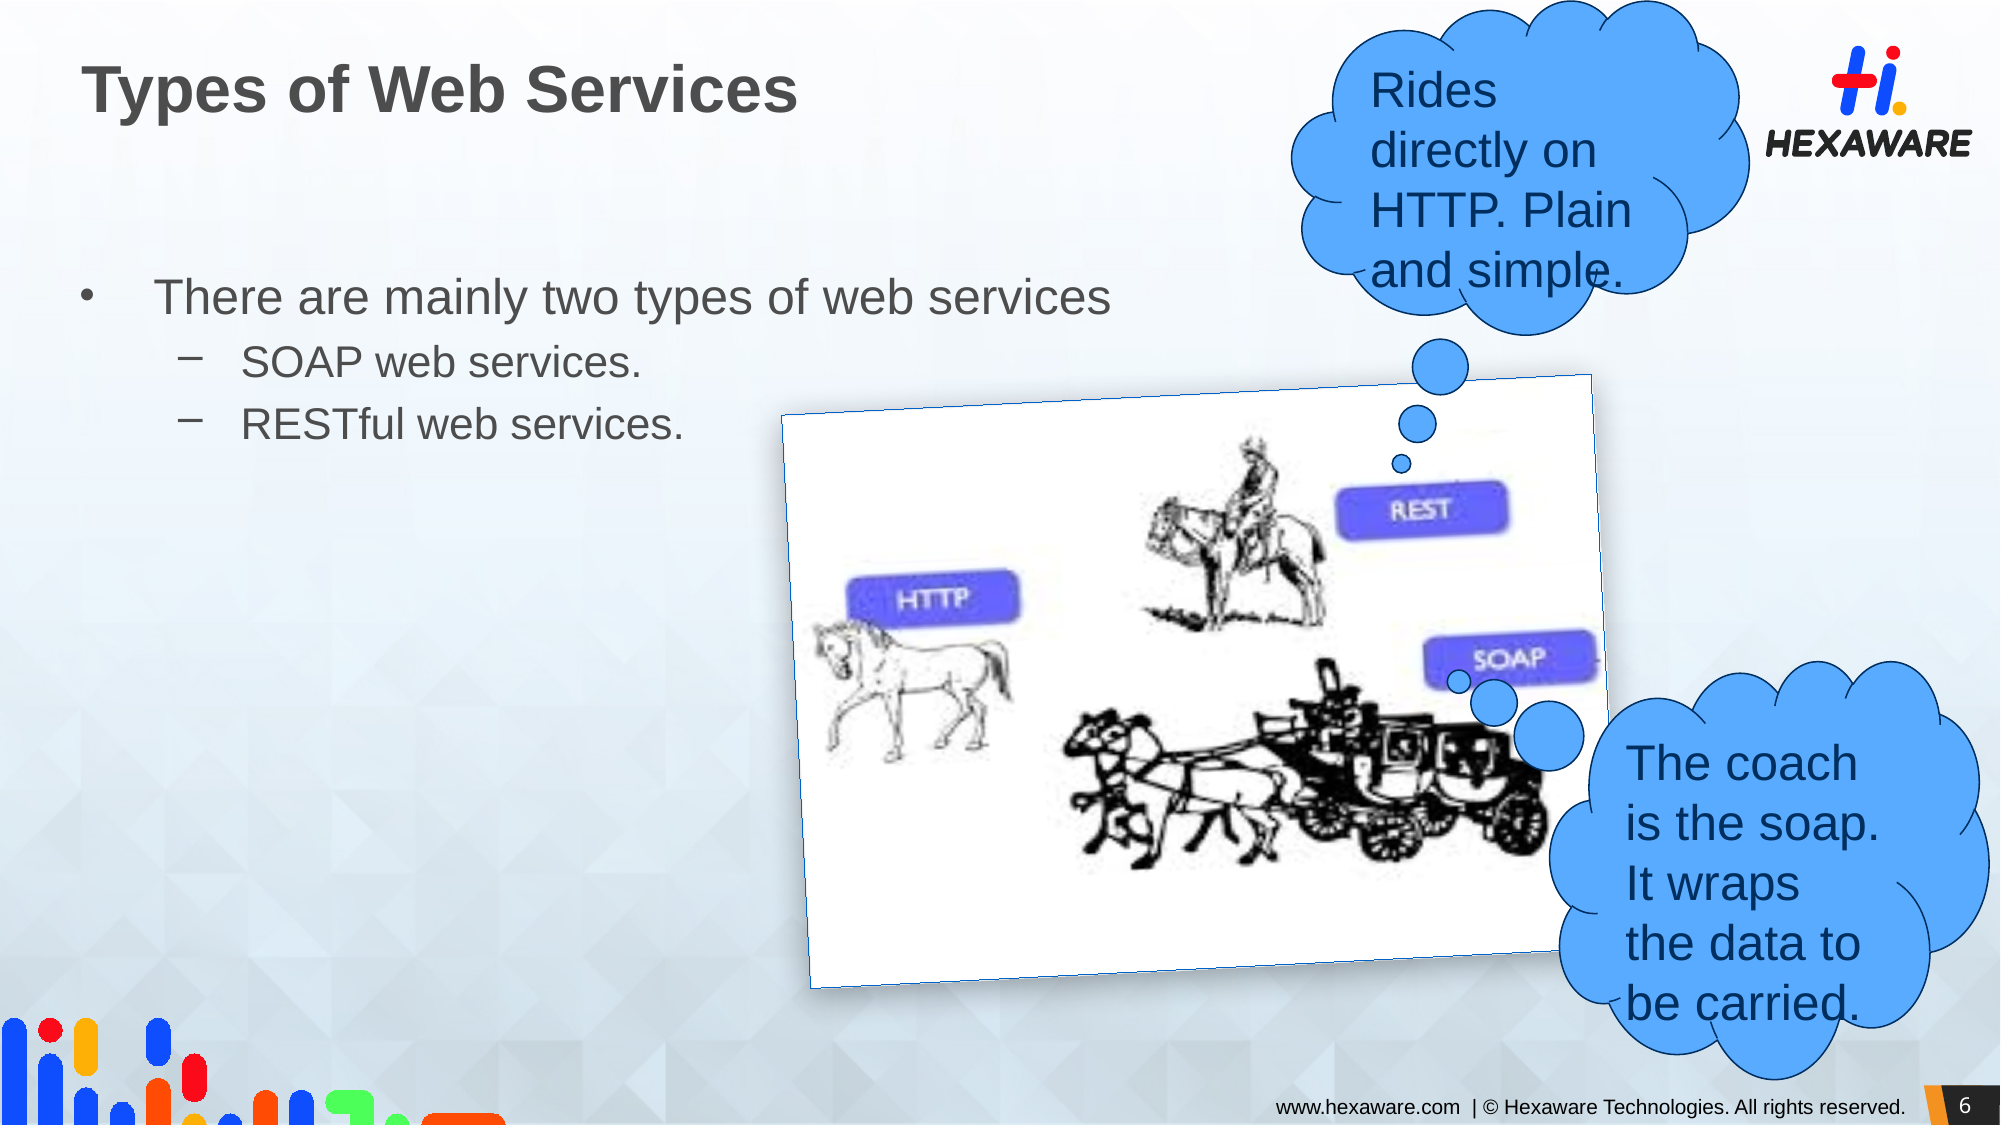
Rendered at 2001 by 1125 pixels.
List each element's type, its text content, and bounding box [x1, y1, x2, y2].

text_box Rides directly on HTTP. Plain and simple. [1291, 1, 1750, 336]
text_box Rides directly on HTTP. Plain and simple. [1412, 339, 1469, 392]
picture [0, 0, 2001, 1125]
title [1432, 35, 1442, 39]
list There are mainly two types of web services SOAP web services. RESTful web services. [67, 258, 1933, 1062]
text_box The coach is the soap. It wraps the data to be carried. [1566, 661, 1990, 1080]
title Types of Web Services [70, 35, 1376, 136]
